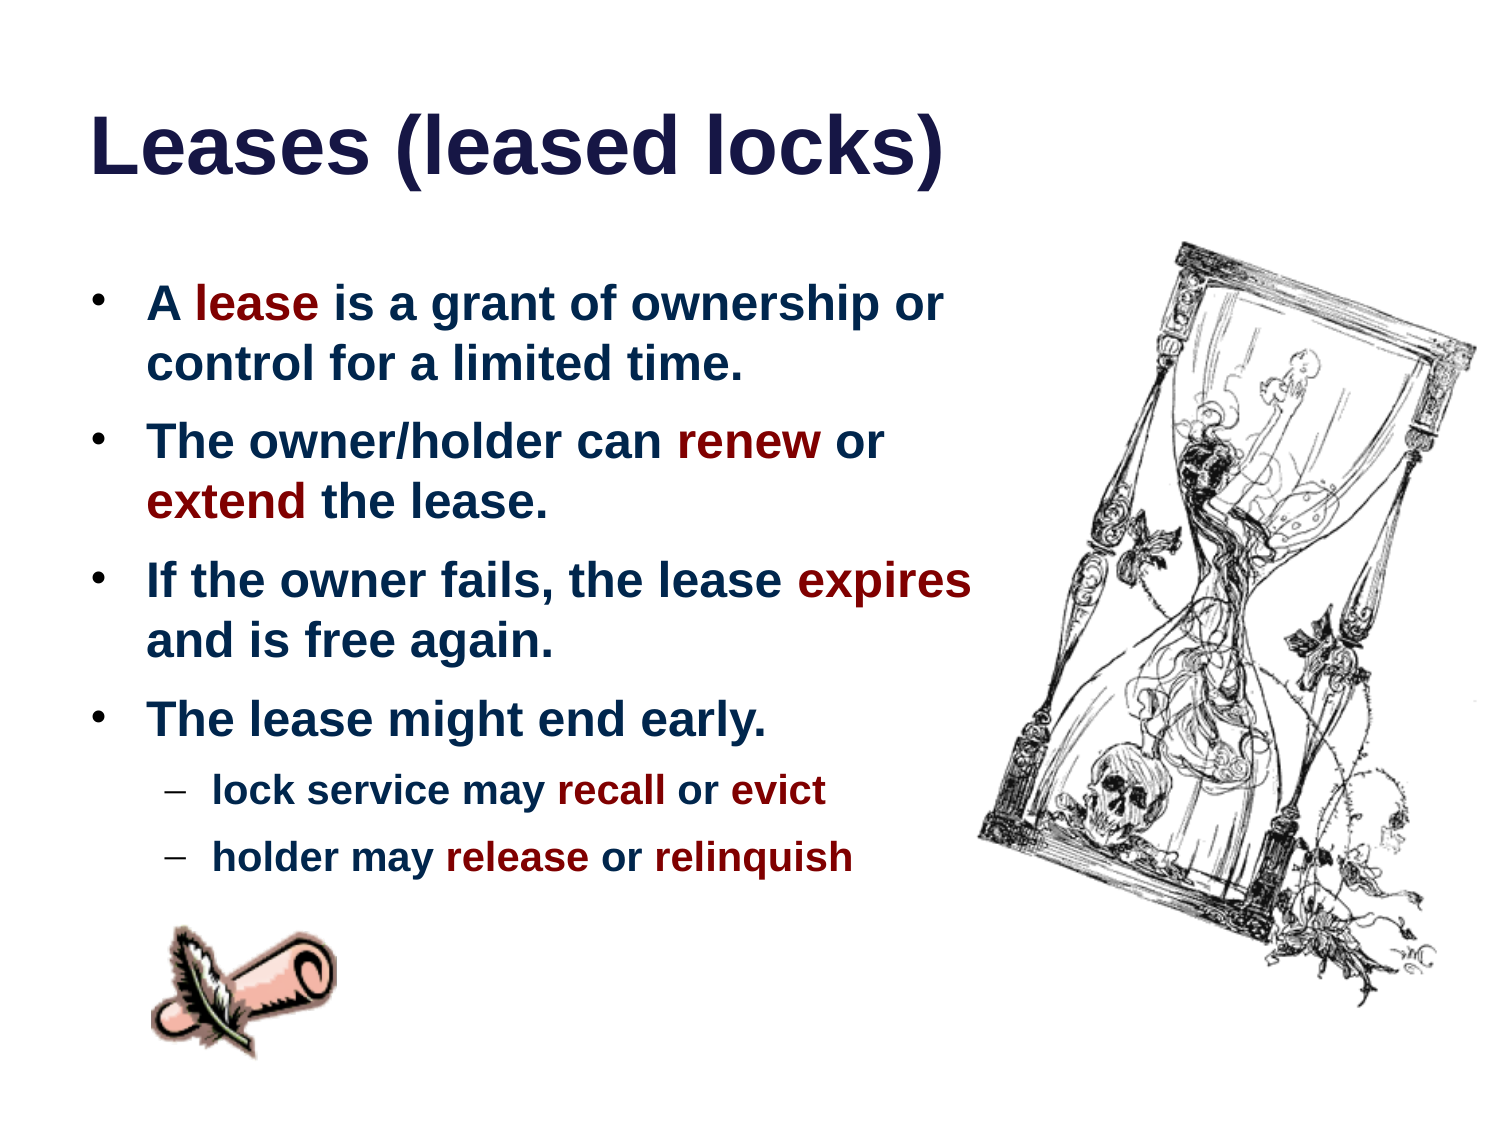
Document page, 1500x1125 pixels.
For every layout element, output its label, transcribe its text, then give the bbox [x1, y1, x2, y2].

list A lease is a grant of ownership or control for a limited time. The owner/holder can renew or extend the lease. If the owner fails, the lease expires and is free again. The lease might end early. lock service may recall or evict holder may release or relinquish [75, 262, 969, 937]
title Leases (leased locks) [75, 0, 1425, 200]
picture [149, 924, 338, 1064]
picture [974, 237, 1488, 1017]
